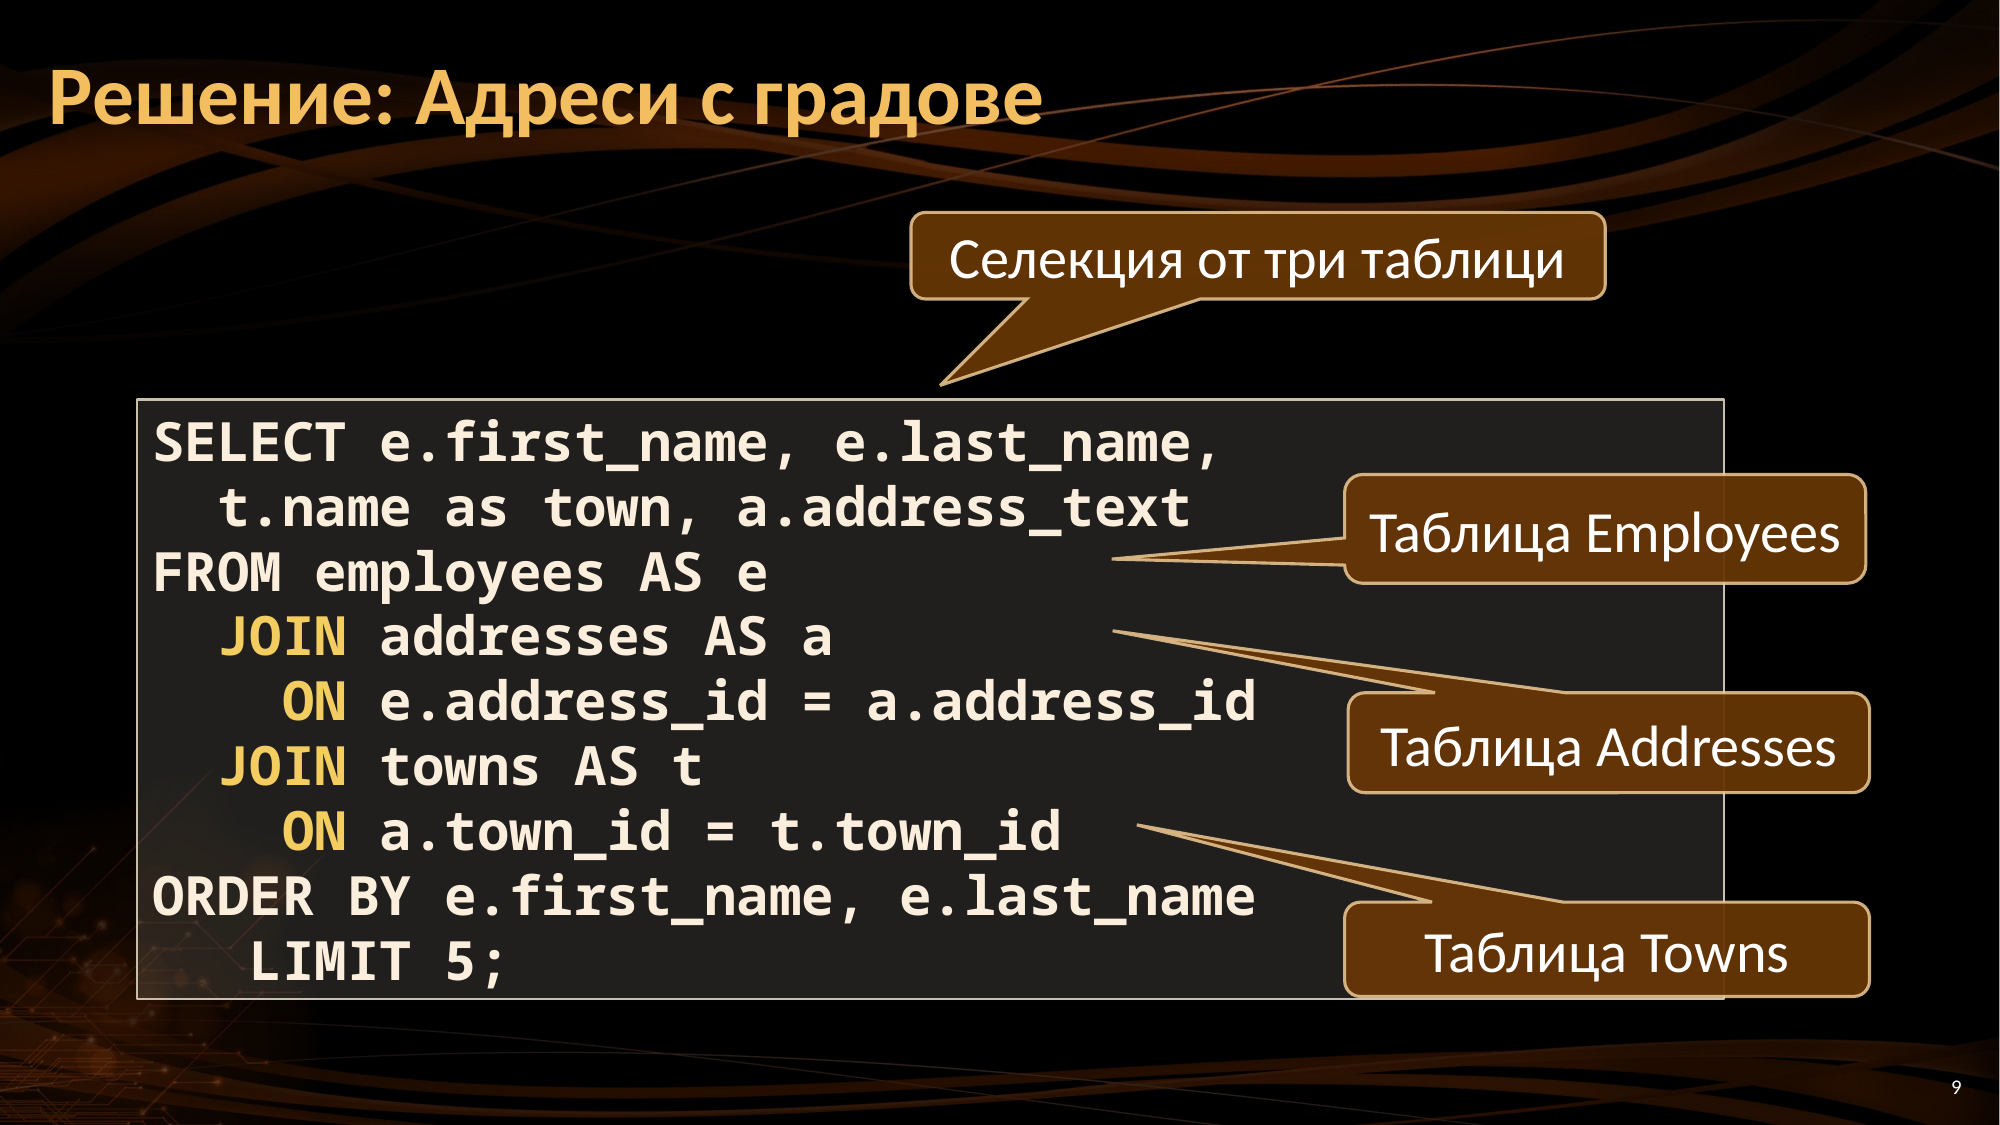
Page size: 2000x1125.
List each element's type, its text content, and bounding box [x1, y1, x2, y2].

text_box Таблица Addresses [1112, 629, 1871, 794]
text_box Таблица Employees [1111, 473, 1867, 585]
text_box SELECT e.first_name, e.last_name, t.name as town, a.address_text FROM employees AS e JOIN addresses AS a ON e.address_id = a.address_id JOIN towns AS t ON a.town_id = t.town_id ORDER BY e.first_name, e.last_name LIMIT 5; [137, 399, 1725, 999]
slide_number 9 [1897, 1070, 1968, 1103]
text_box Селекция от три таблици [909, 211, 1607, 387]
text_box Таблица Towns [1136, 823, 1871, 998]
picture [0, 0, 2000, 1125]
title Решение: Адреси с градове [30, 6, 1968, 189]
